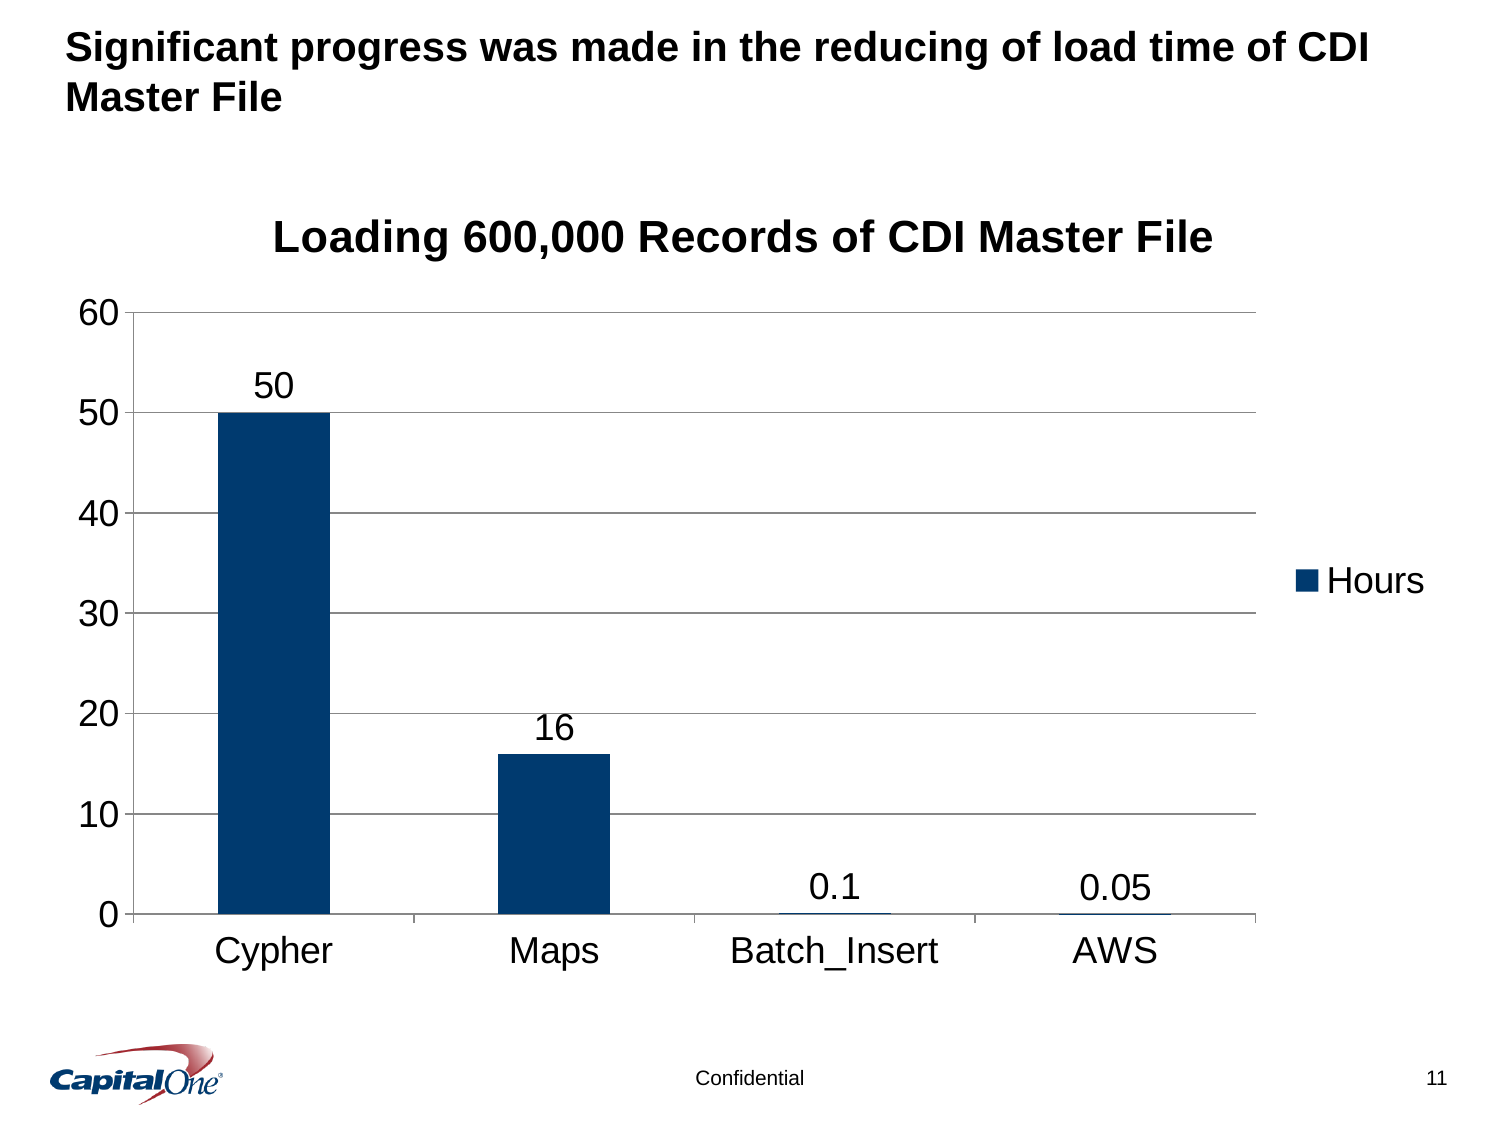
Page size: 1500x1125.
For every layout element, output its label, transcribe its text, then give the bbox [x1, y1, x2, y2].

title Significant progress was made in the reducing of load time of CDI Master File [49, 12, 1451, 129]
picture [50, 1044, 223, 1105]
chart [49, 173, 1451, 988]
